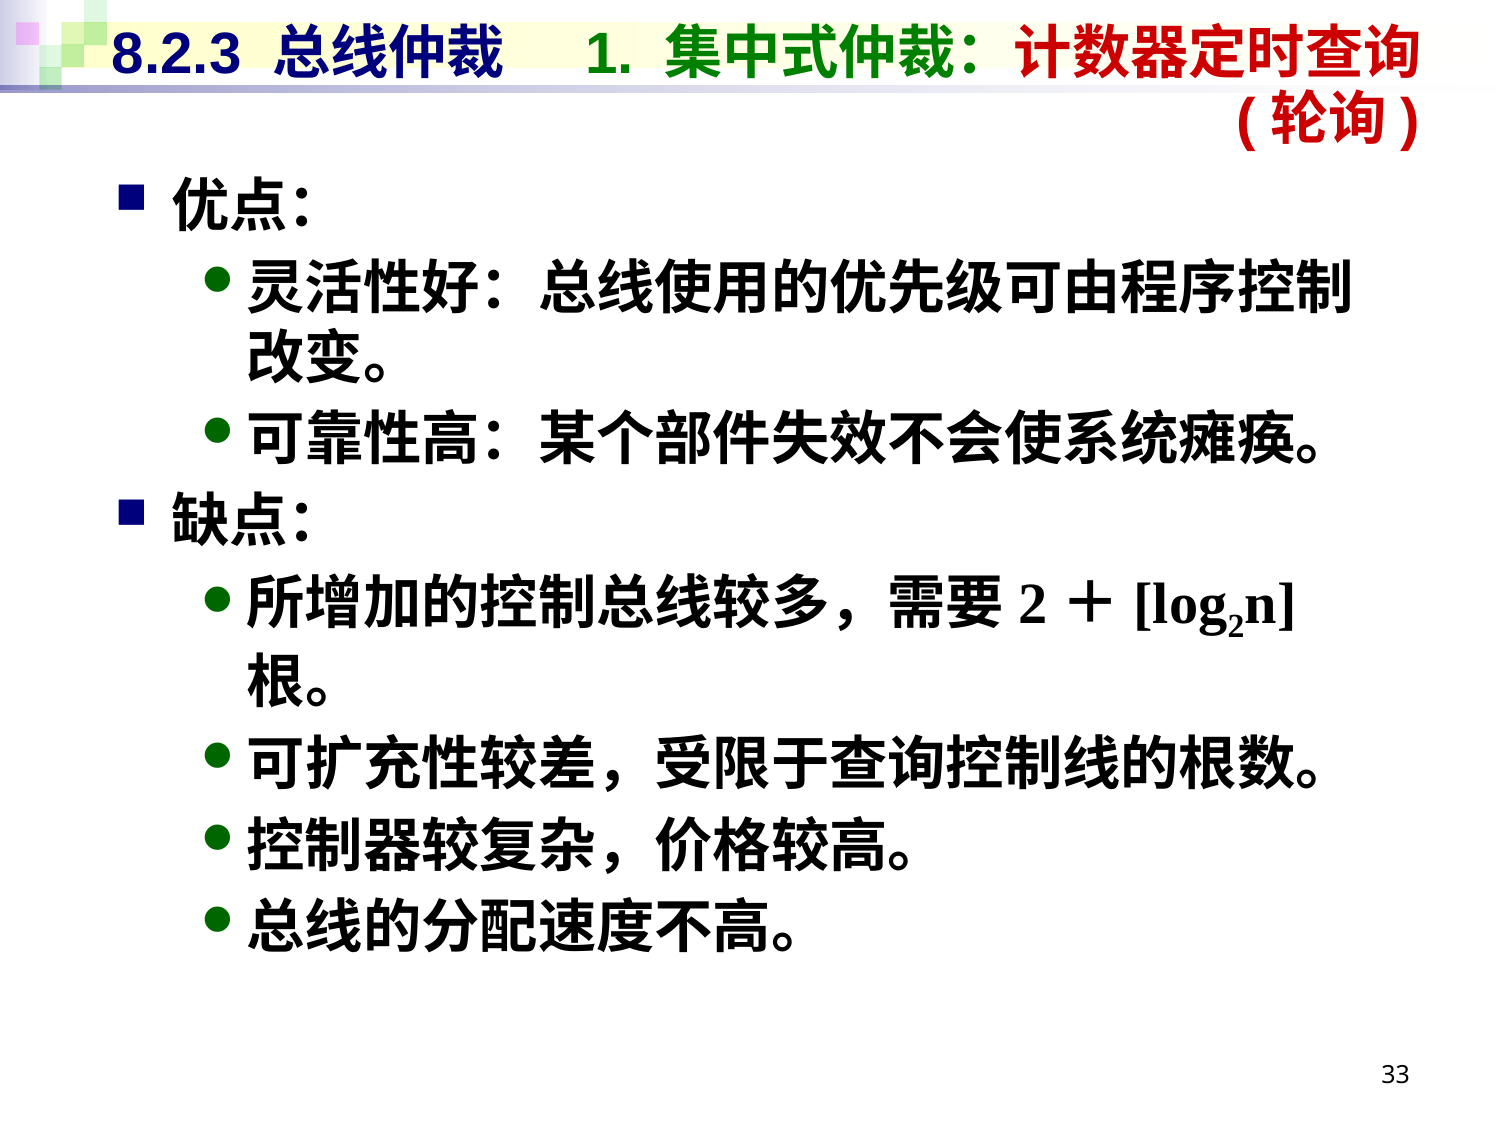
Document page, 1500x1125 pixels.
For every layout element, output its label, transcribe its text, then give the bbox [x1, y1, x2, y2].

list 优点： 灵活性好：总线使用的优先级可由程序控制改变。 可靠性高：某个部件失效不会使系统瘫痪。 缺点： 所增加的控制总线较多，需要2＋[log2n]根。 可扩充性较差，受限于查询控制线的根数。 控制器较复杂，价格较高。 总线的分配速度不高。 [100, 160, 1414, 1036]
title 8.2.3 总线仲裁 1. 集中式仲裁：计数器定时查询 [96, 6, 1471, 94]
text_box (轮询) [1222, 81, 1435, 149]
slide_number 33 [1074, 1024, 1426, 1101]
